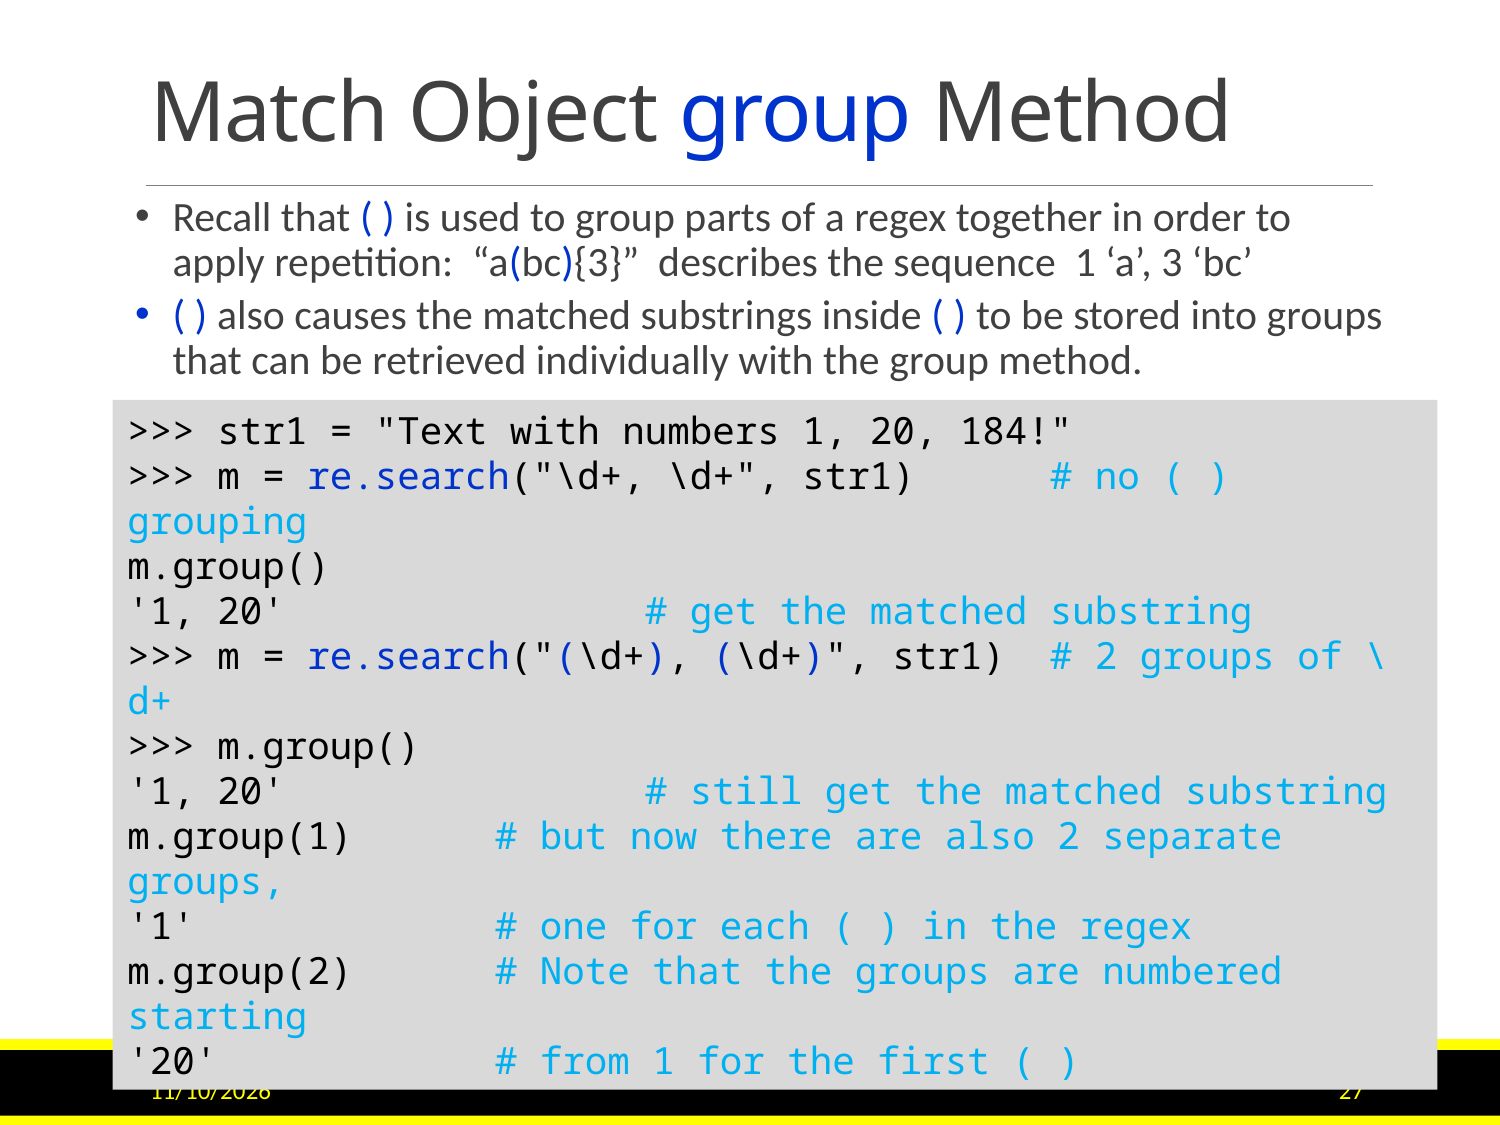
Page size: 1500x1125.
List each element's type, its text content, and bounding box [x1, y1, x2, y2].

list Recall that ( ) is used to group parts of a regex together in order to apply repetition: “a(bc){3}” describes the sequence 1 ‘a’, 3 ‘bc’ ( ) also causes the matched substrings inside ( ) to be stored into groups that can be retrieved individually with the group method. [135, 187, 1388, 399]
slide_number 27 [1218, 1090, 1380, 1120]
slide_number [135, 1090, 440, 1120]
text_box >>> str1 = "Text with numbers 1, 20, 184!" >>> m = re.search("\d+, \d+", str1) # no ( ) grouping m.group() '1, 20' # get the matched substring >>> m = re.search("(\d+), (\d+)", str1) # 2 groups of \d+ >>> m.group() '1, 20' # still get the matched substring m.group(1) # but now there are also 2 separate groups, '1' # one for each ( ) in the regex m.group(2) # Note that the groups are numbered starting '20' # from 1 for the first ( ) [112, 399, 1438, 1090]
title Match Object group Method [135, 47, 1373, 167]
